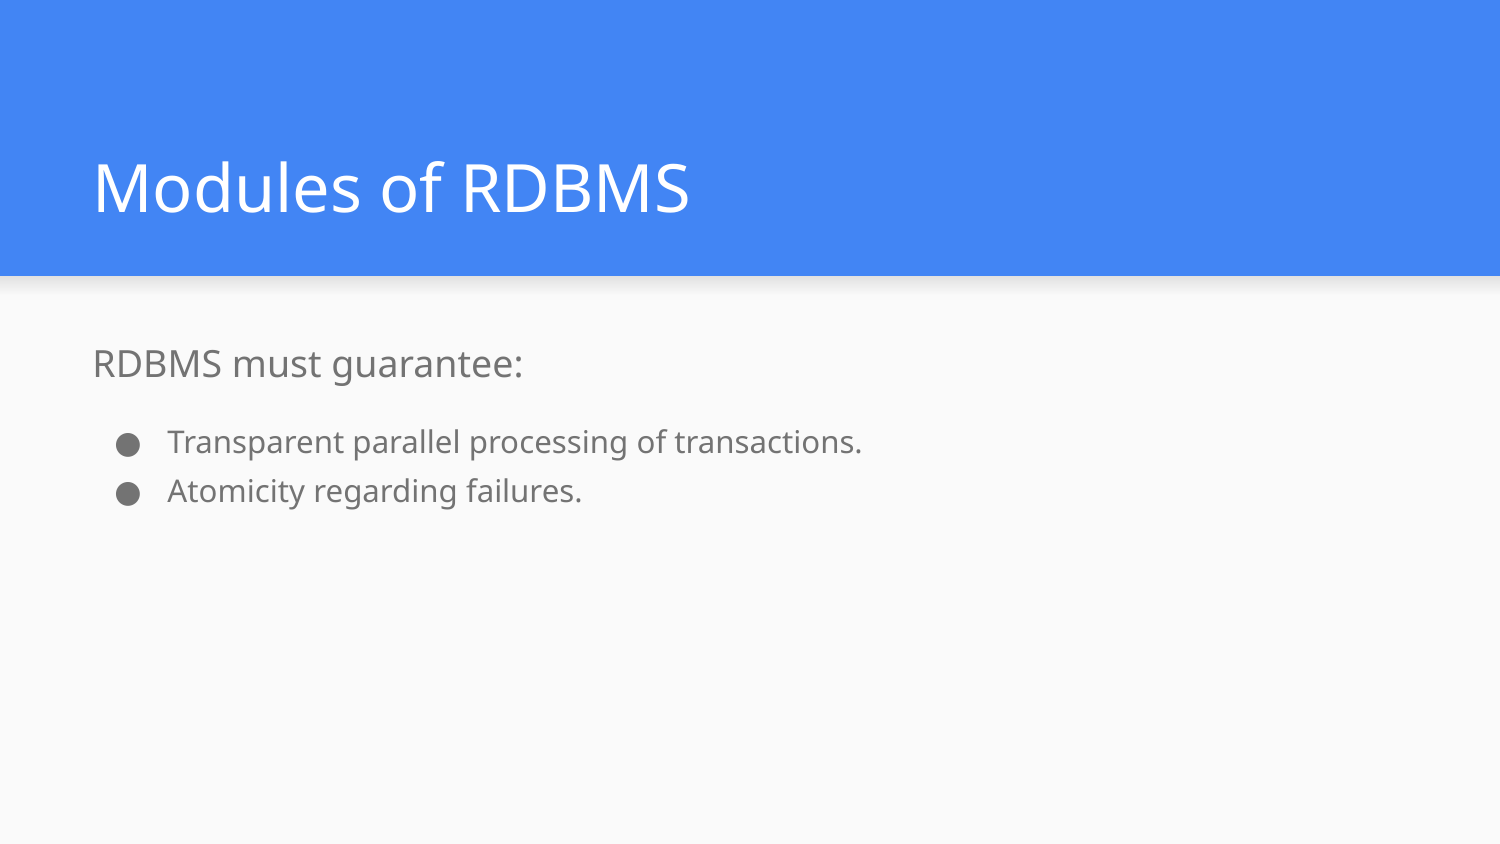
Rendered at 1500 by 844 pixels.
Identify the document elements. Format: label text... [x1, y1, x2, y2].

list RDBMS must guarantee: Transparent parallel processing of transactions. Atomicity regarding failures. [77, 314, 1427, 760]
title Modules of RDBMS [77, 121, 1427, 248]
